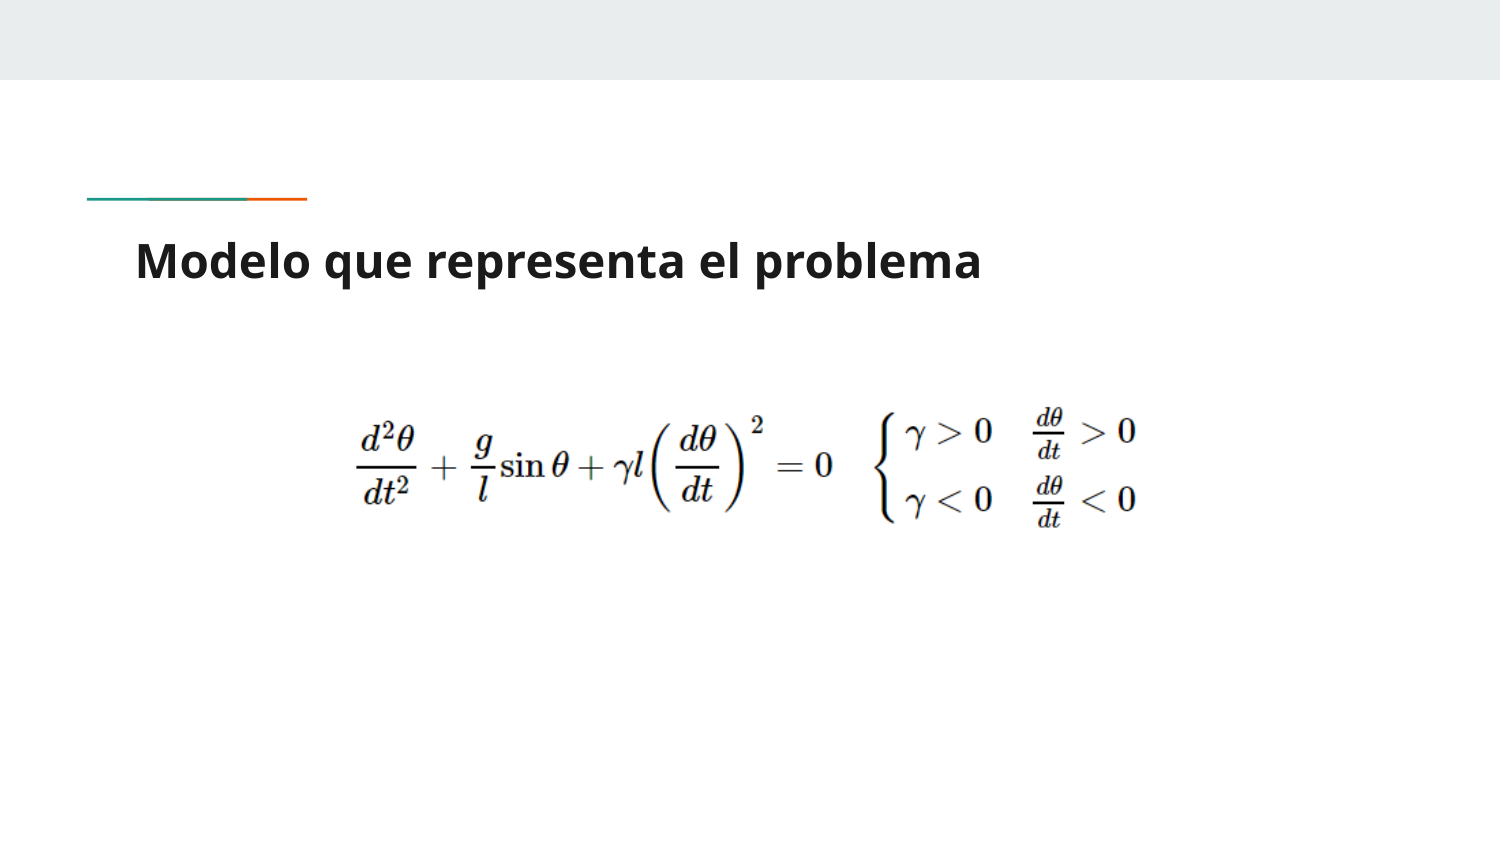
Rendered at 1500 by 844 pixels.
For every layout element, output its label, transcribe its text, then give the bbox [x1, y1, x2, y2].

picture [346, 384, 1154, 552]
title Modelo que representa el problema [119, 216, 1381, 305]
